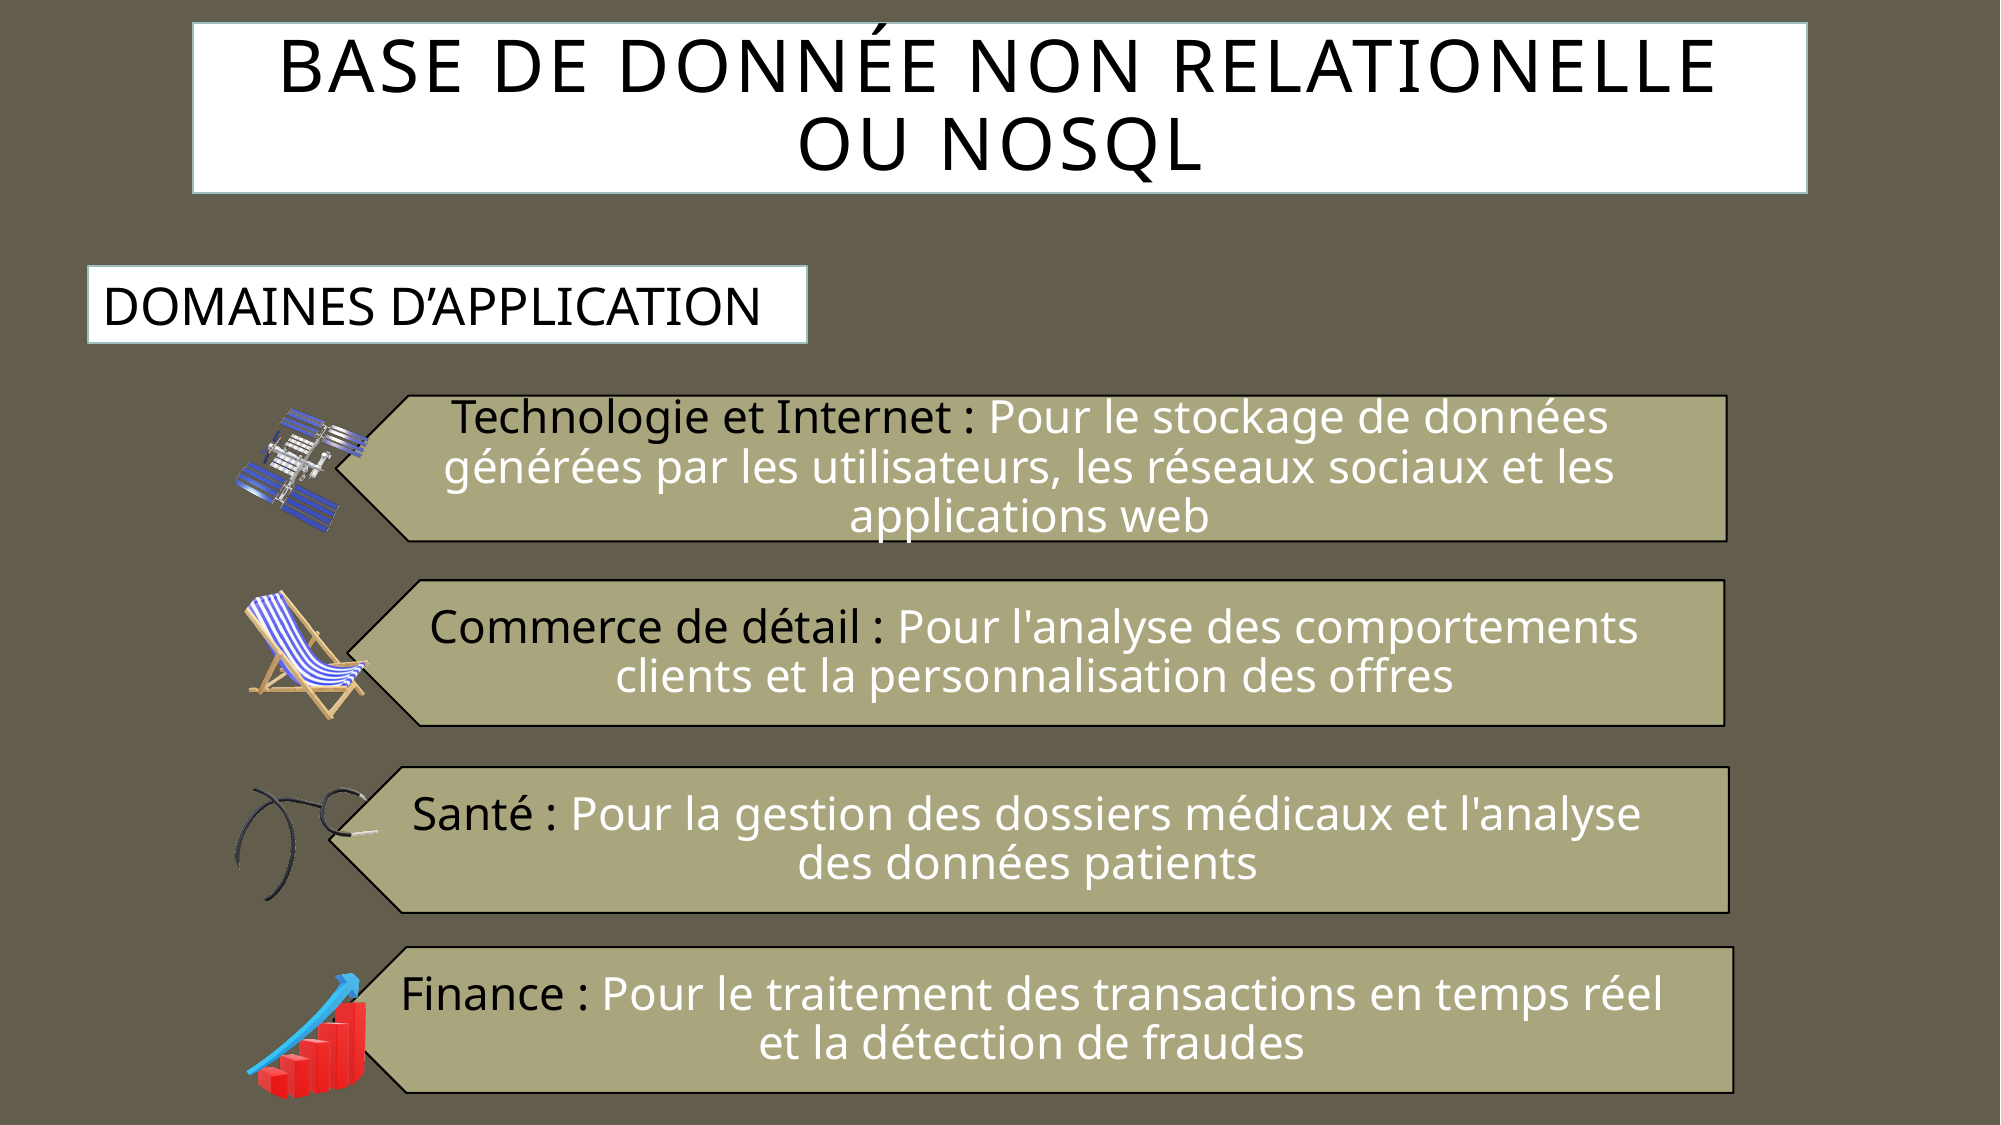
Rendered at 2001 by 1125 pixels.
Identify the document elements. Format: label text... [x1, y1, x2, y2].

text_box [6, 388, 1792, 1102]
text_box DOMAINES D’APPLICATION [87, 266, 807, 344]
title BASE DE DONNÉE NON RELATIONELLE ou NoSQL [192, 22, 1808, 194]
